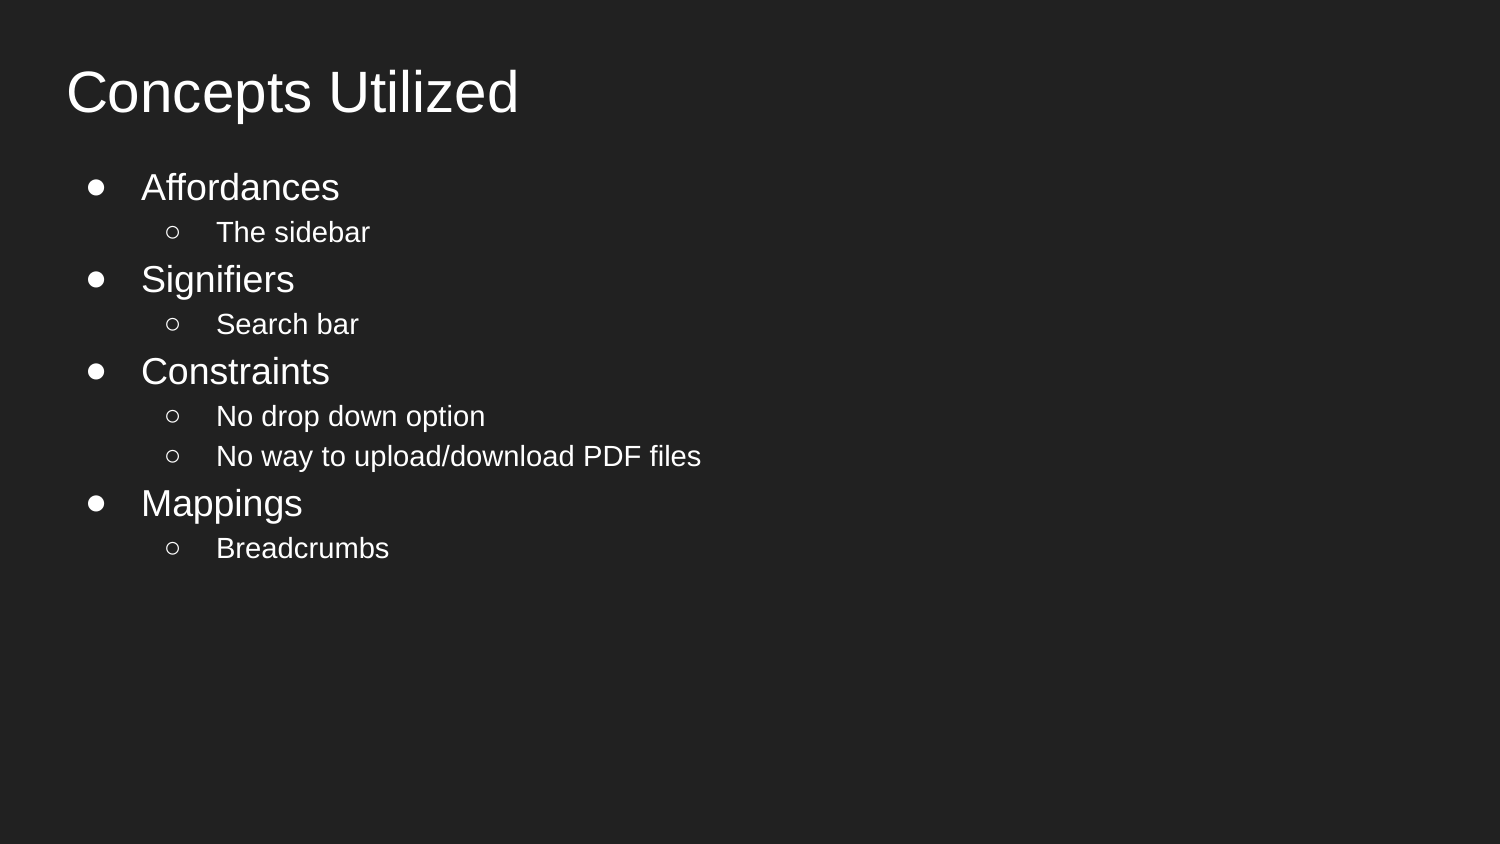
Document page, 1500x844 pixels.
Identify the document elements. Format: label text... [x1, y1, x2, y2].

title Concepts Utilized [51, 39, 1449, 134]
list Affordances The sidebar Signifiers Search bar Constraints No drop down option No way to upload/download PDF files Mappings Breadcrumbs [51, 141, 1449, 703]
